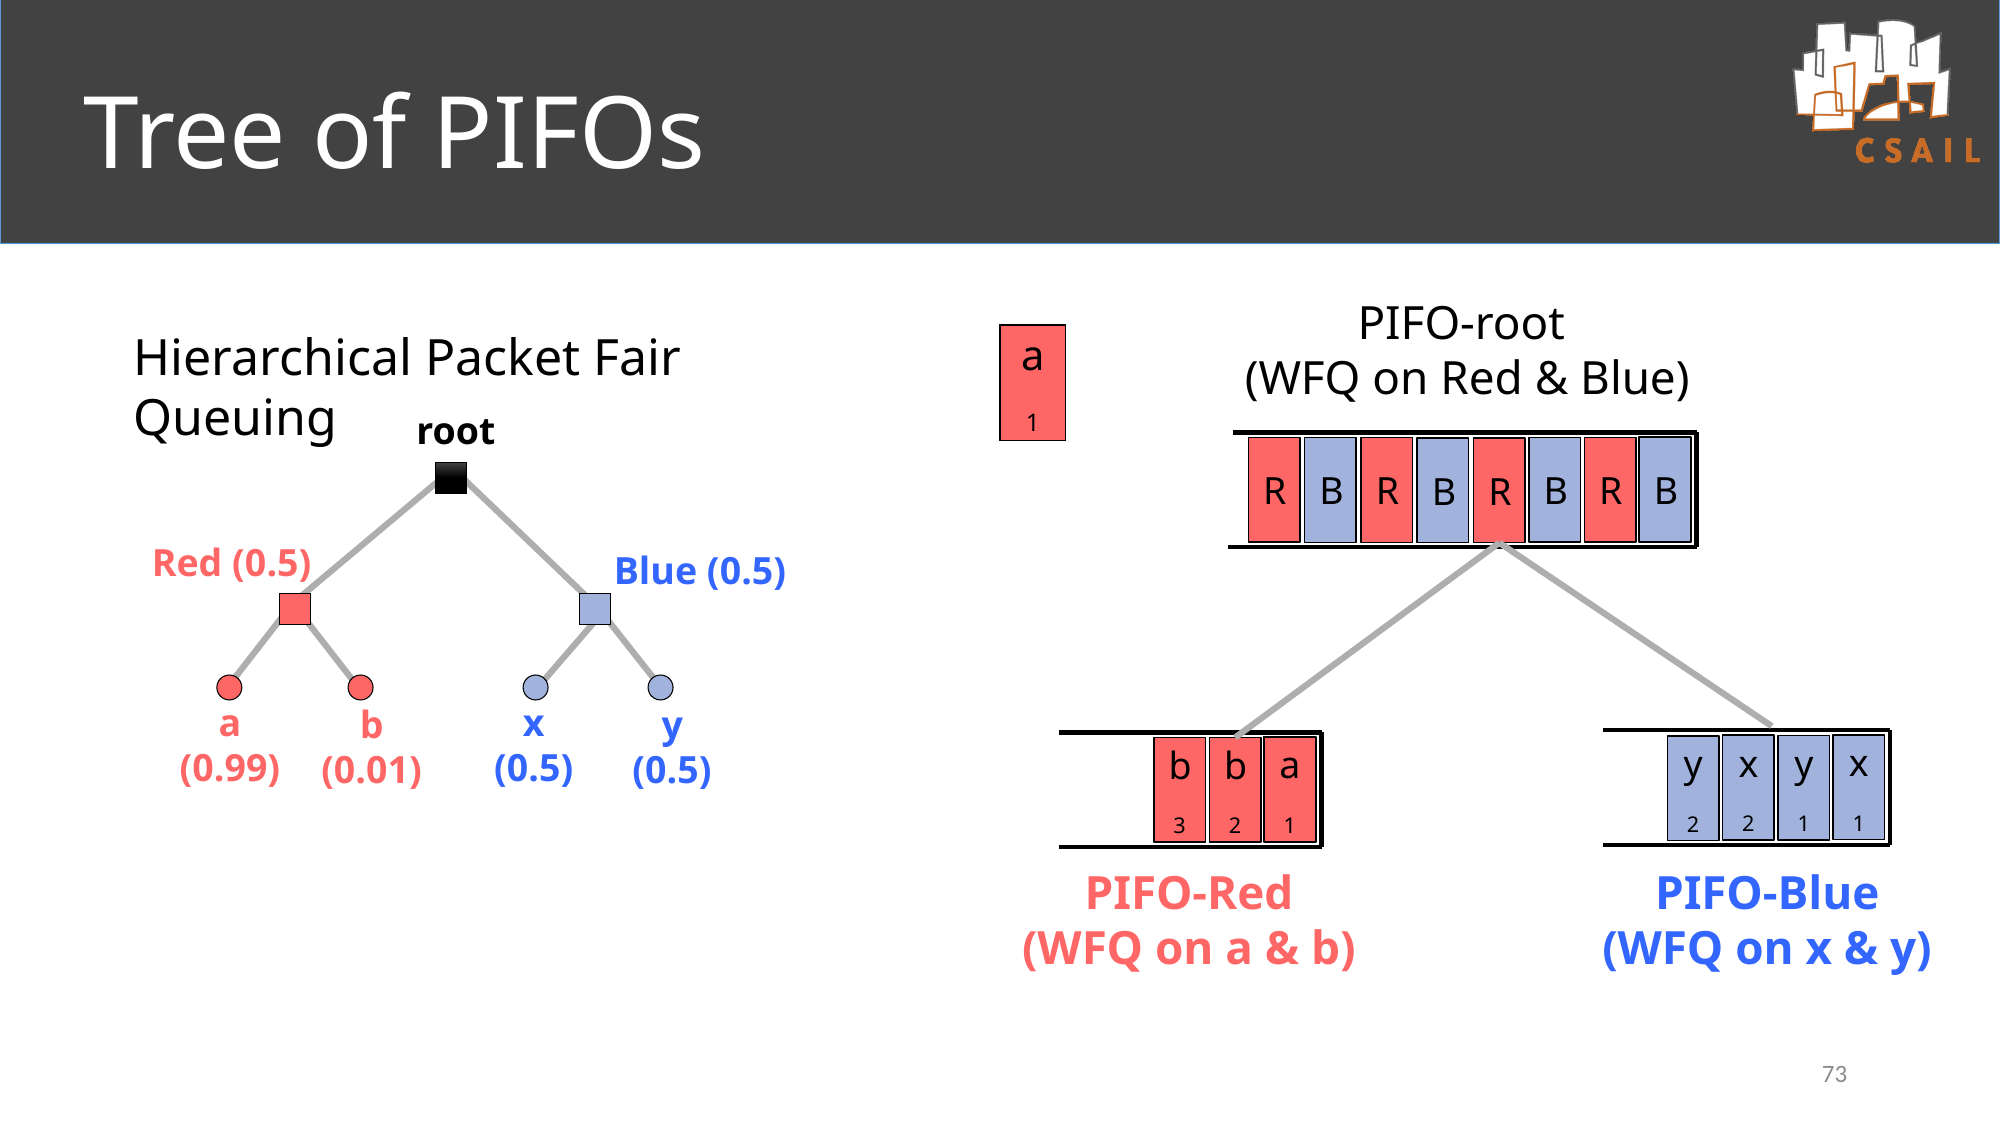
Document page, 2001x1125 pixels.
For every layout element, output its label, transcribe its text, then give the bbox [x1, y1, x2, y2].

picture [1792, 19, 1980, 163]
slide_number 73 [1412, 1042, 1863, 1103]
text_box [974, 286, 1982, 983]
title Tree of PIFOs [68, 20, 1794, 238]
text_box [118, 317, 851, 800]
